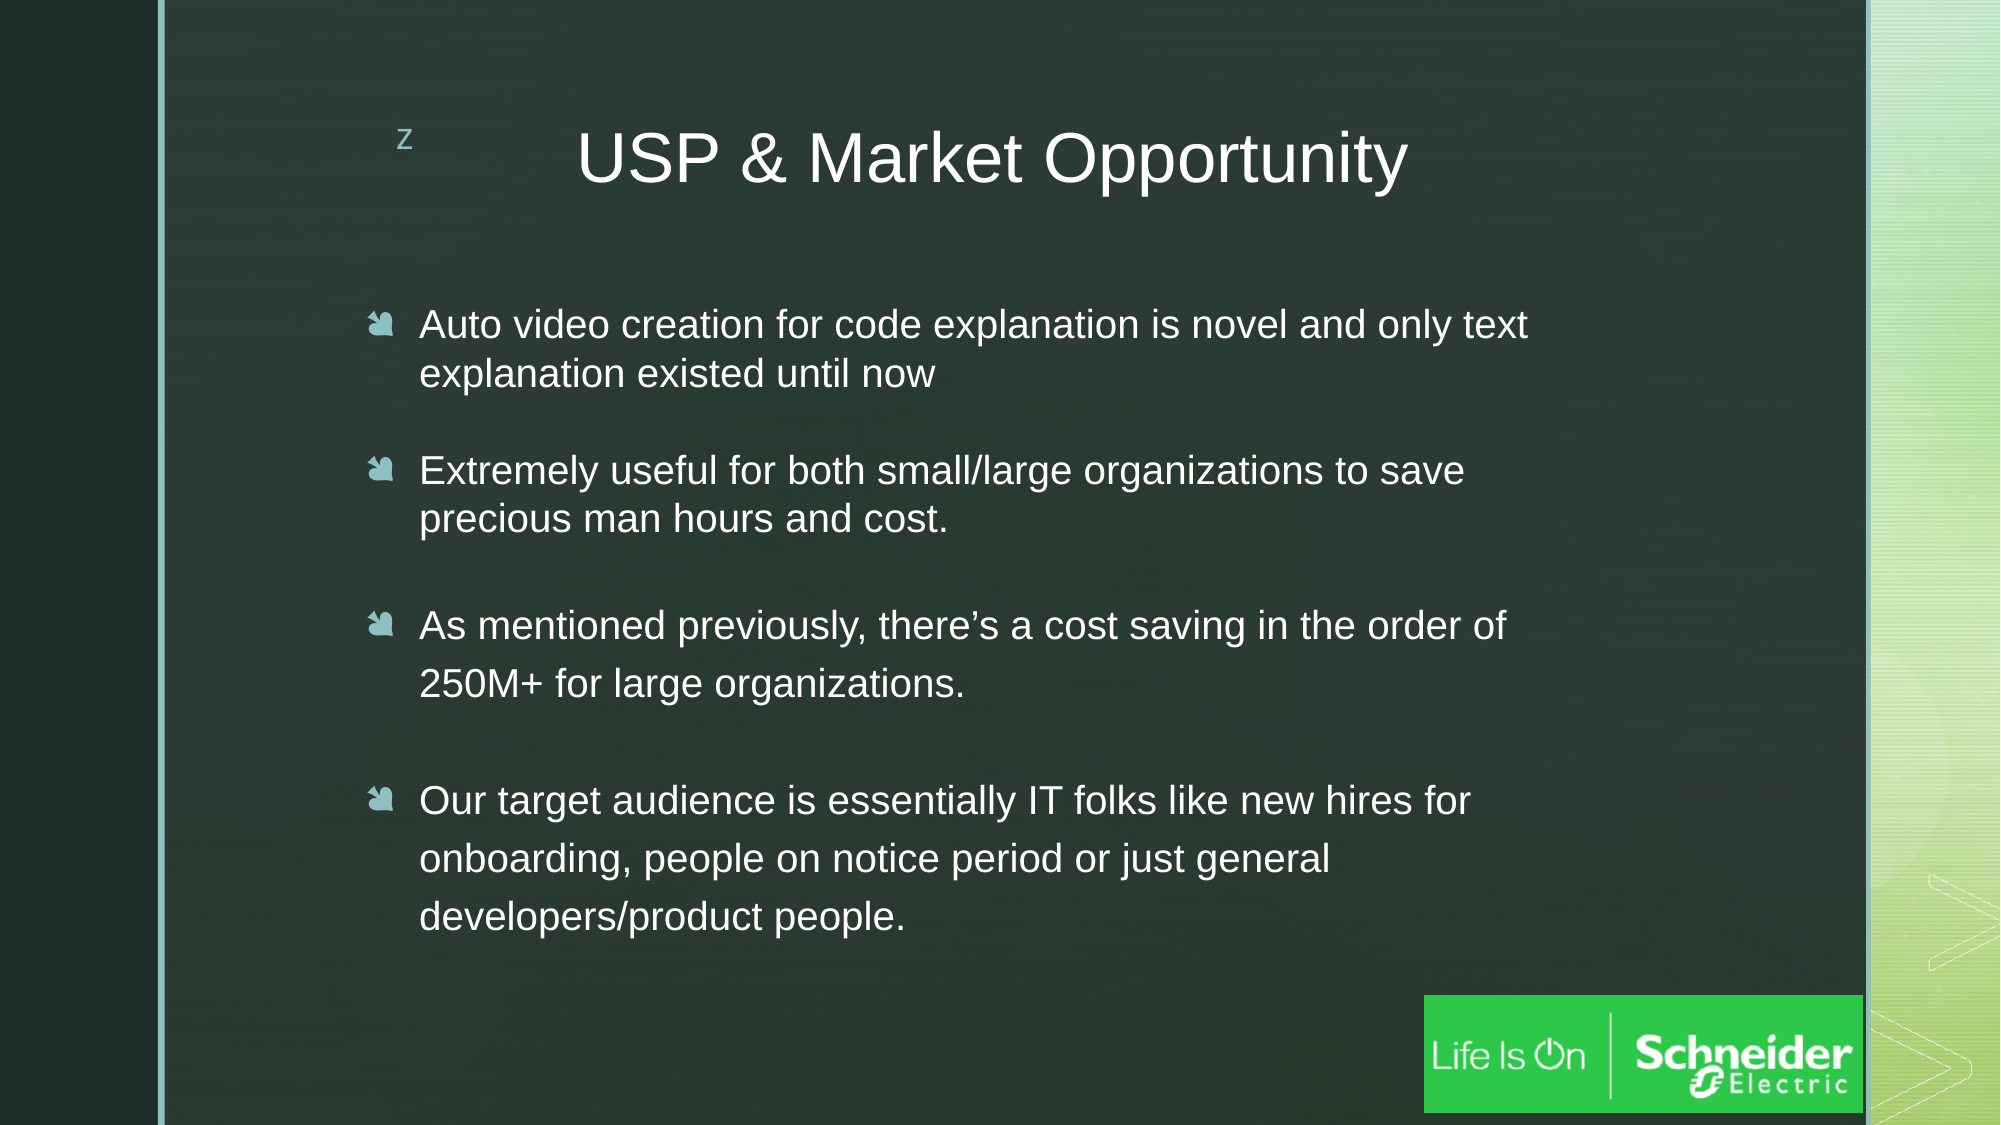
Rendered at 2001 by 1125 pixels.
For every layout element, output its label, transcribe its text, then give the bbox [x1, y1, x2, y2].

picture [1423, 994, 1863, 1114]
title USP & Market Opportunity [118, 114, 1425, 291]
list Auto video creation for code explanation is novel and only text explanation existed until now Extremely useful for both small/large organizations to save precious man hours and cost. As mentioned previously, there’s a cost saving in the order of 250M+ for large organizations. Our target audience is essentially IT folks like new hires for onboarding, people on notice period or just general developers/product people. [331, 290, 1611, 947]
picture [1871, 0, 2001, 1125]
